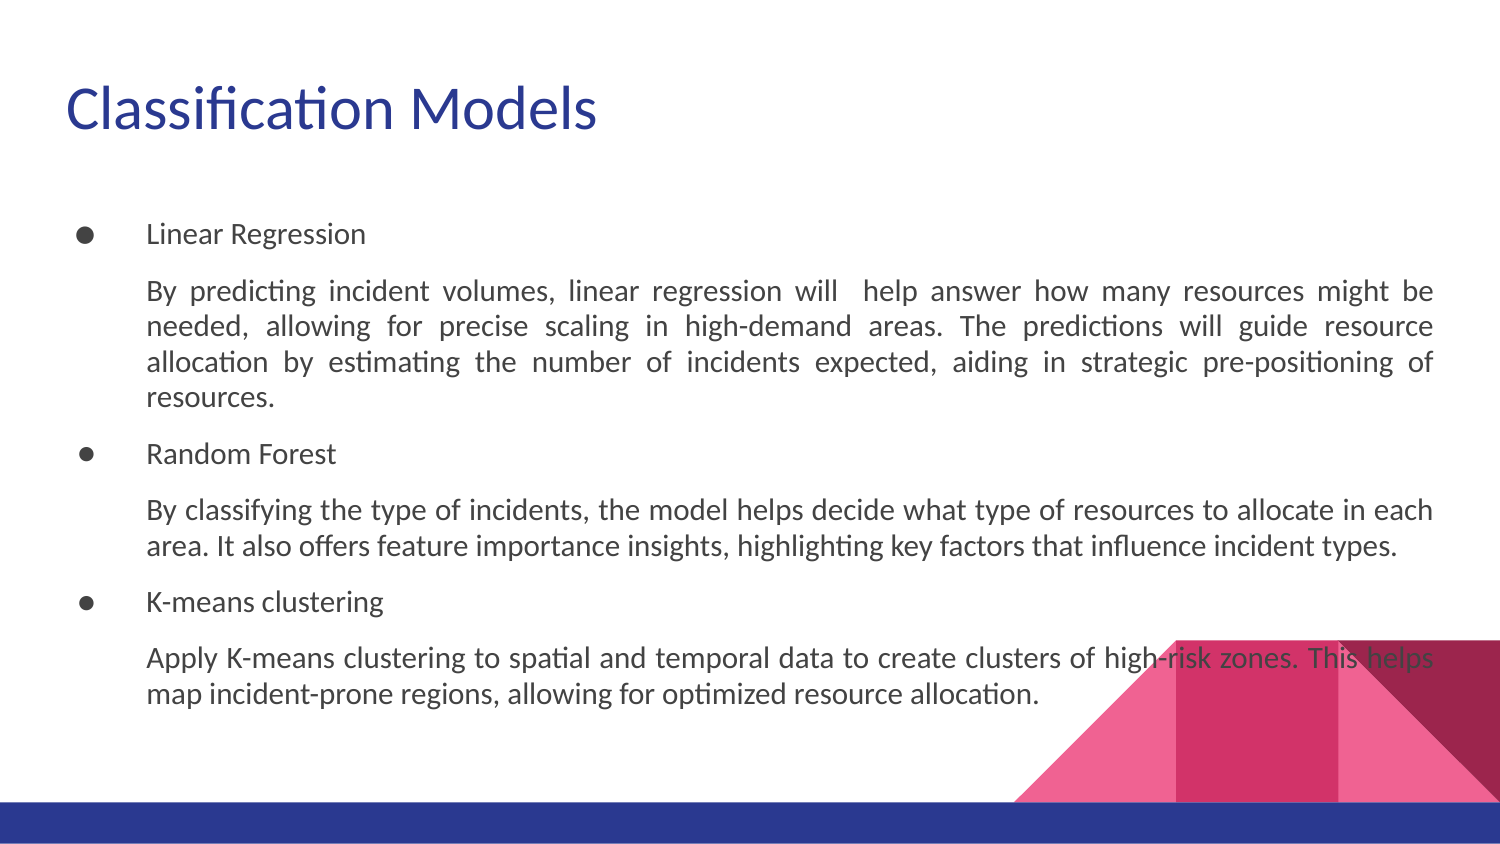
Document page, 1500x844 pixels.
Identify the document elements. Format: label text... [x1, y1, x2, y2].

list Linear Regression By predicting incident volumes, linear regression will help answer how many resources might be needed, allowing for precise scaling in high-demand areas. The predictions will guide resource allocation by estimating the number of incidents expected, aiding in strategic pre-positioning of resources. Random Forest By classifying the type of incidents, the model helps decide what type of resources to allocate in each area. It also offers feature importance insights, highlighting key factors that influence incident types. K-means clustering Apply K-means clustering to spatial and temporal data to create clusters of high-risk zones. This helps map incident-prone regions, allowing for optimized resource allocation. [51, 201, 1449, 750]
title Classification Models [51, 67, 1449, 167]
